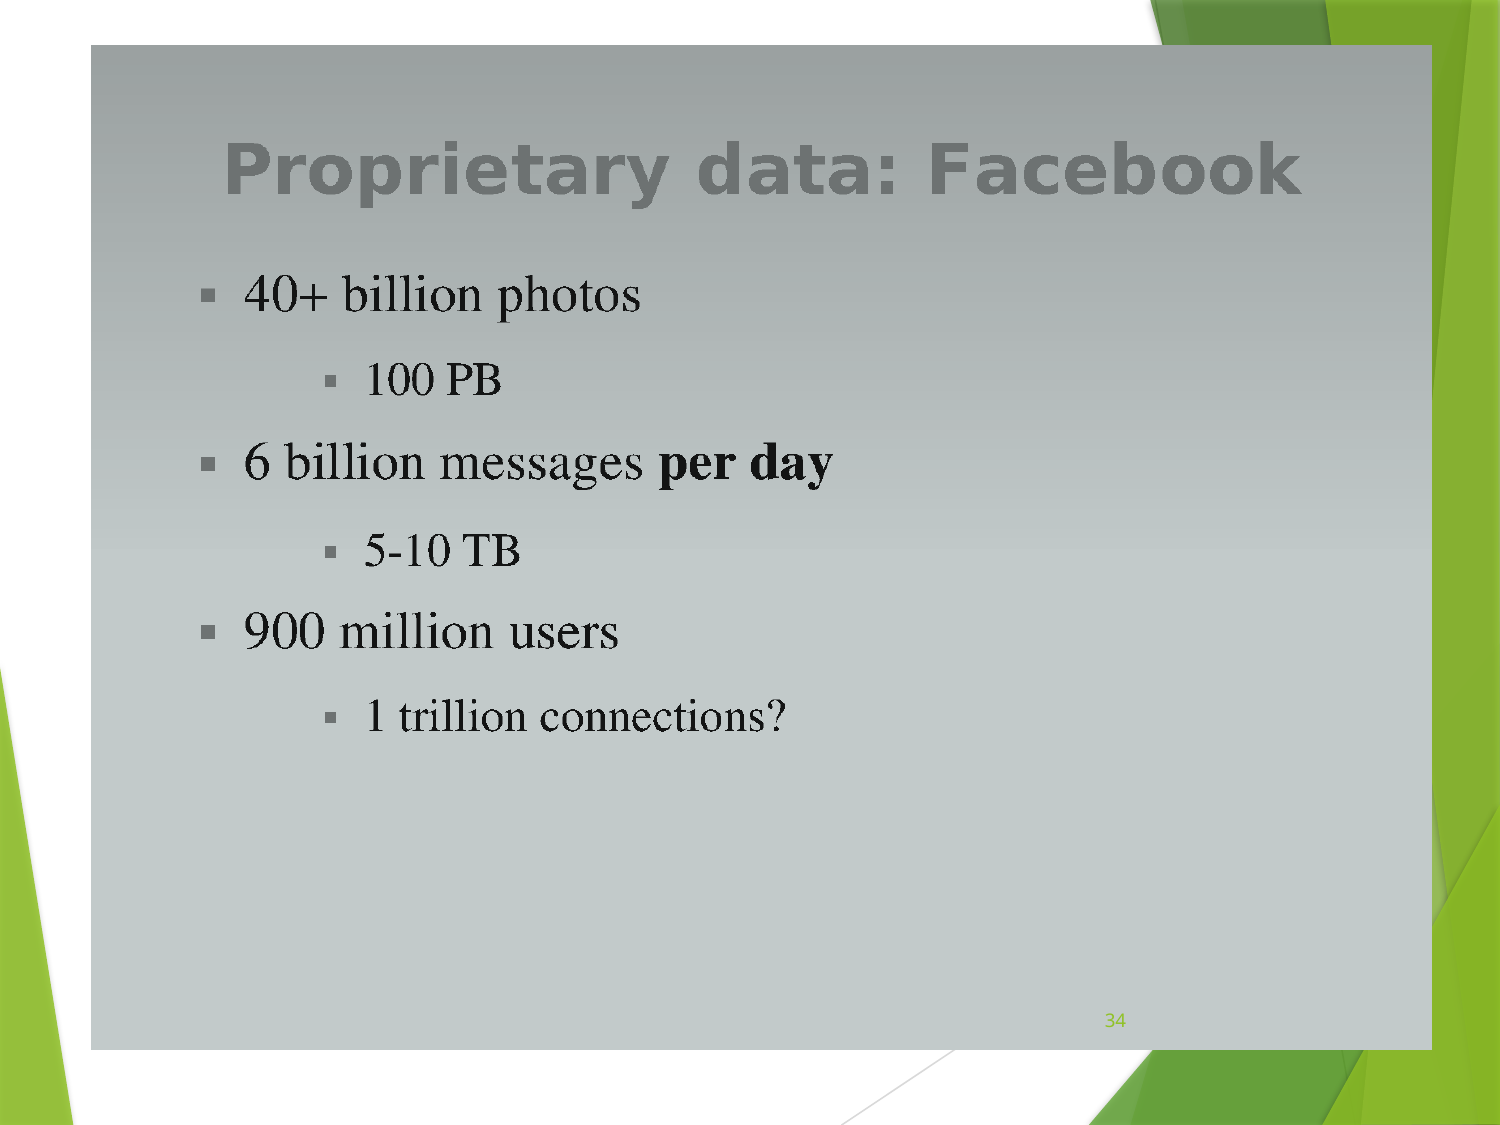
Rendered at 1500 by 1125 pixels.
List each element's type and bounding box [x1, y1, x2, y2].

picture [90, 44, 1432, 1051]
